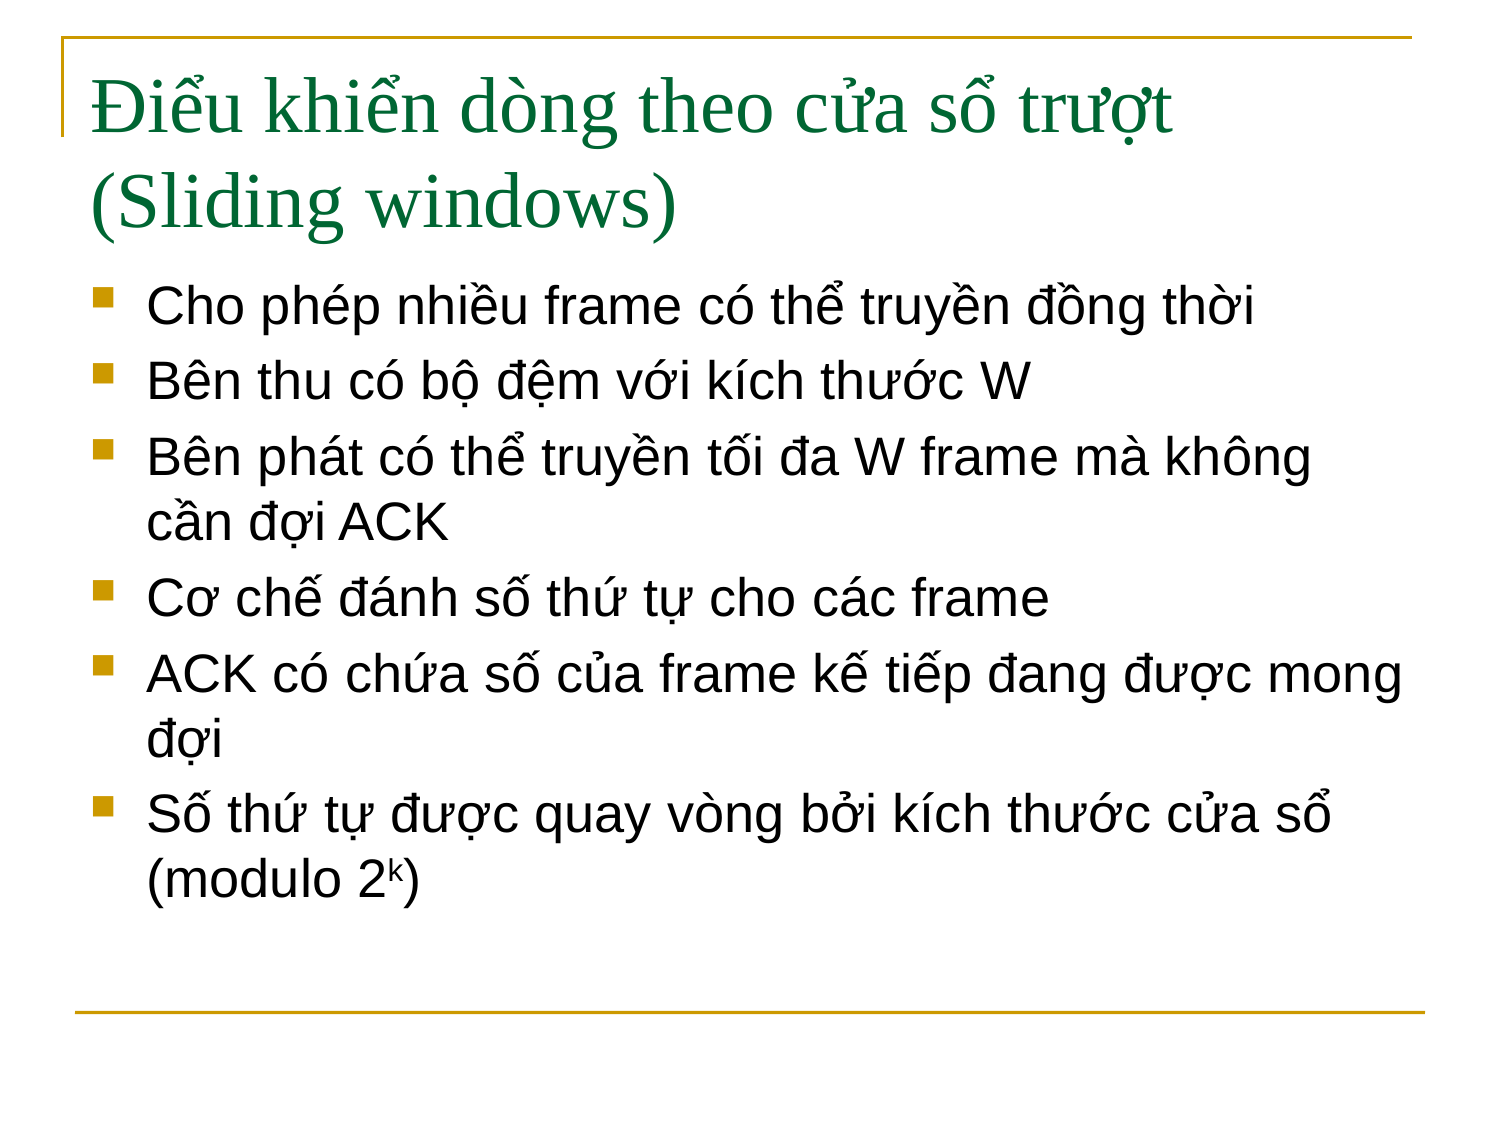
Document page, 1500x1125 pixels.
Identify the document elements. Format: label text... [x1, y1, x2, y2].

title Điểu khiển dòng theo cửa sổ trượt (Sliding windows) [75, 45, 1425, 233]
list Cho phép nhiều frame có thể truyền đồng thời Bên thu có bộ đệm với kích thước W Bên phát có thể truyền tối đa W frame mà không cần đợi ACK Cơ chế đánh số thứ tự cho các frame ACK có chứa số của frame kế tiếp đang được mong đợi Số thứ tự được quay vòng bởi kích thước cửa sổ (modulo 2k) [75, 262, 1425, 1006]
